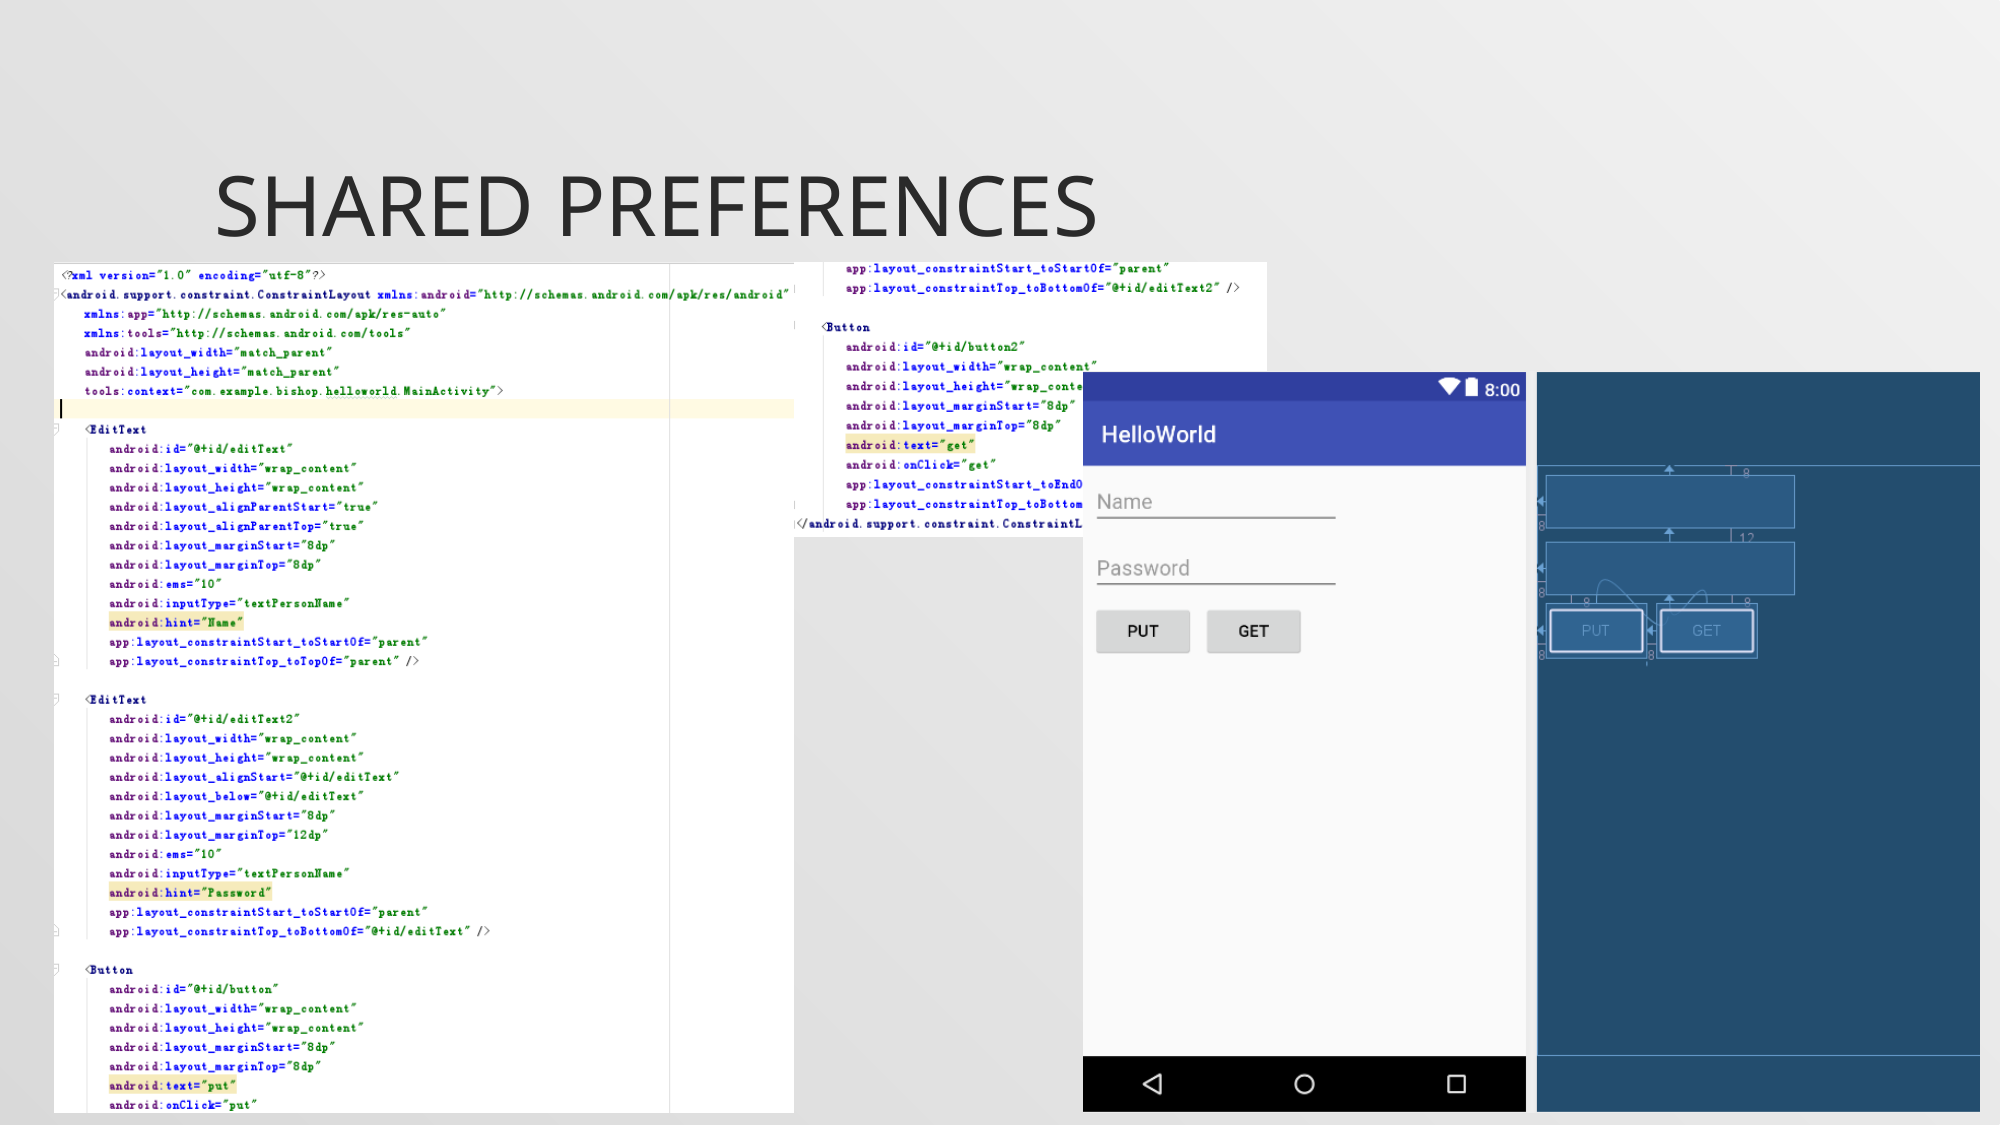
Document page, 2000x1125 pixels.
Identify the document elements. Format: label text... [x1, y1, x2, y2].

picture [54, 262, 1980, 1113]
title Shared preferences [199, 45, 1800, 263]
